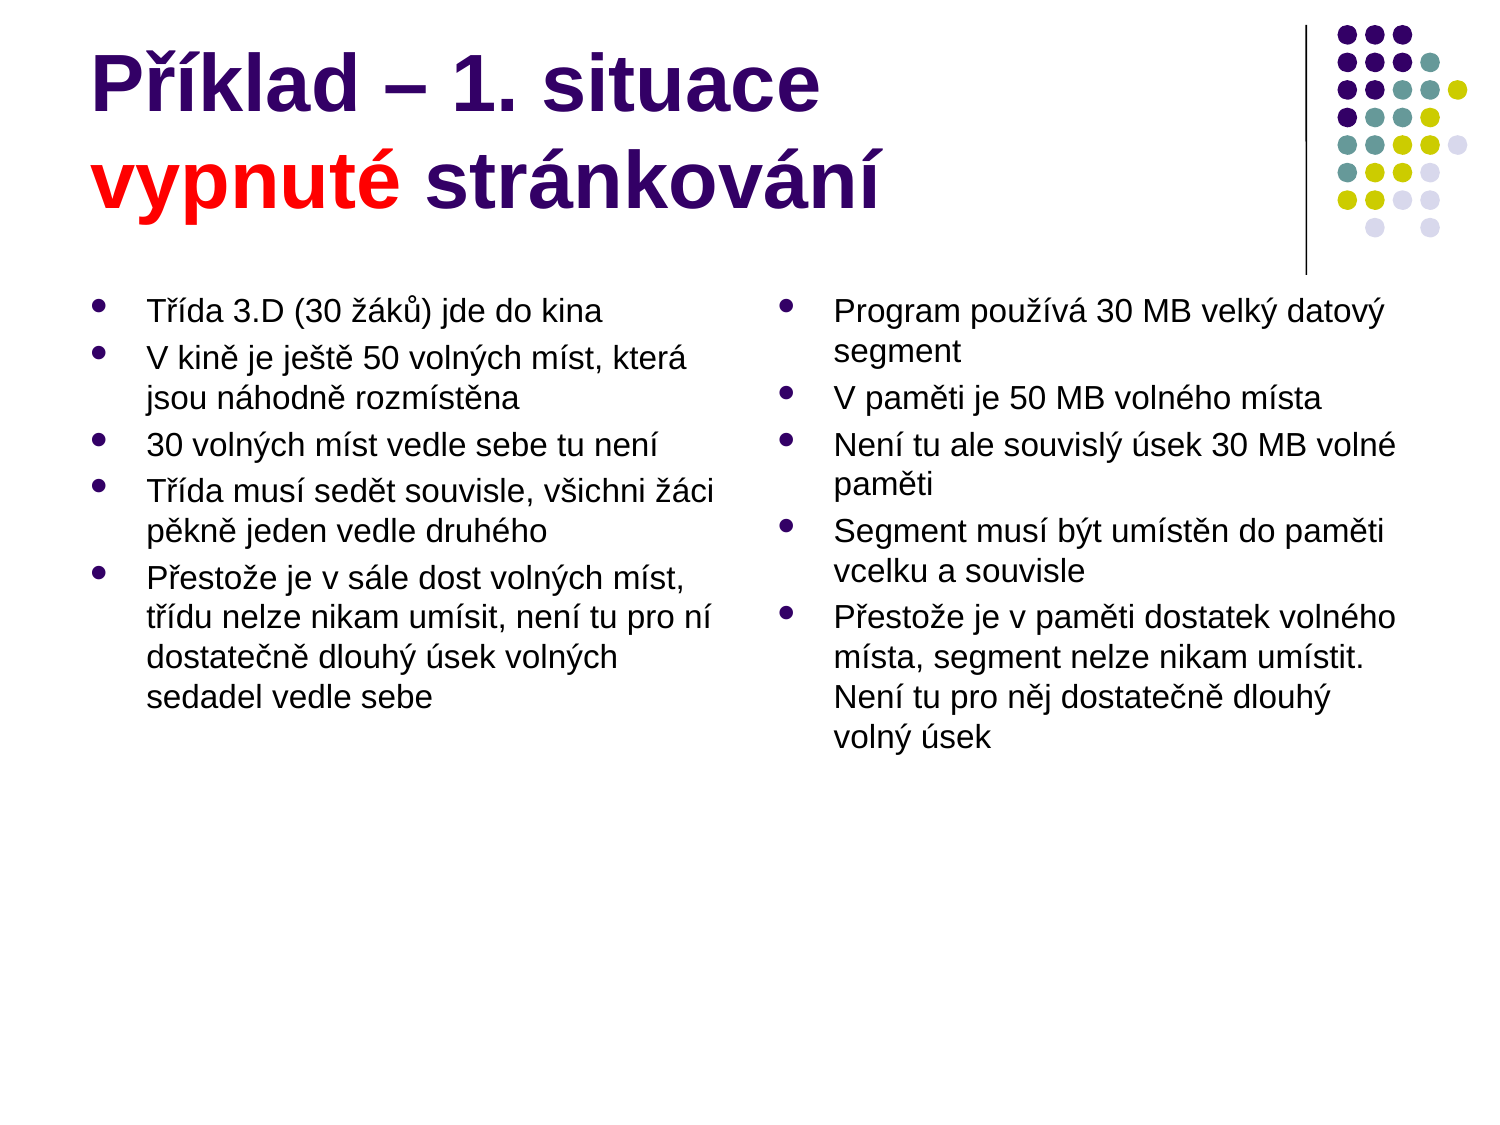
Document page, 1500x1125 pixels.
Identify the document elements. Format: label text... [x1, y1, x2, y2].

list Třída 3.D (30 žáků) jde do kina V kině je ještě 50 volných míst, která jsou náhodně rozmístěna 30 volných míst vedle sebe tu není Třída musí sedět souvisle, všichni žáci pěkně jeden vedle druhého Přestože je v sále dost volných míst, třídu nelze nikam umísit, není tu pro ní dostatečně dlouhý úsek volných sedadel vedle sebe [75, 282, 738, 1006]
list Program používá 30 MB velký datový segment V paměti je 50 MB volného místa Není tu ale souvislý úsek 30 MB volné paměti Segment musí být umístěn do paměti vcelku a souvisle Přestože je v paměti dostatek volného místa, segment nelze nikam umístit. Není tu pro něj dostatečně dlouhý volný úsek [762, 282, 1425, 1006]
title Příklad – 1. situace vypnuté stránkování [75, 20, 1313, 233]
